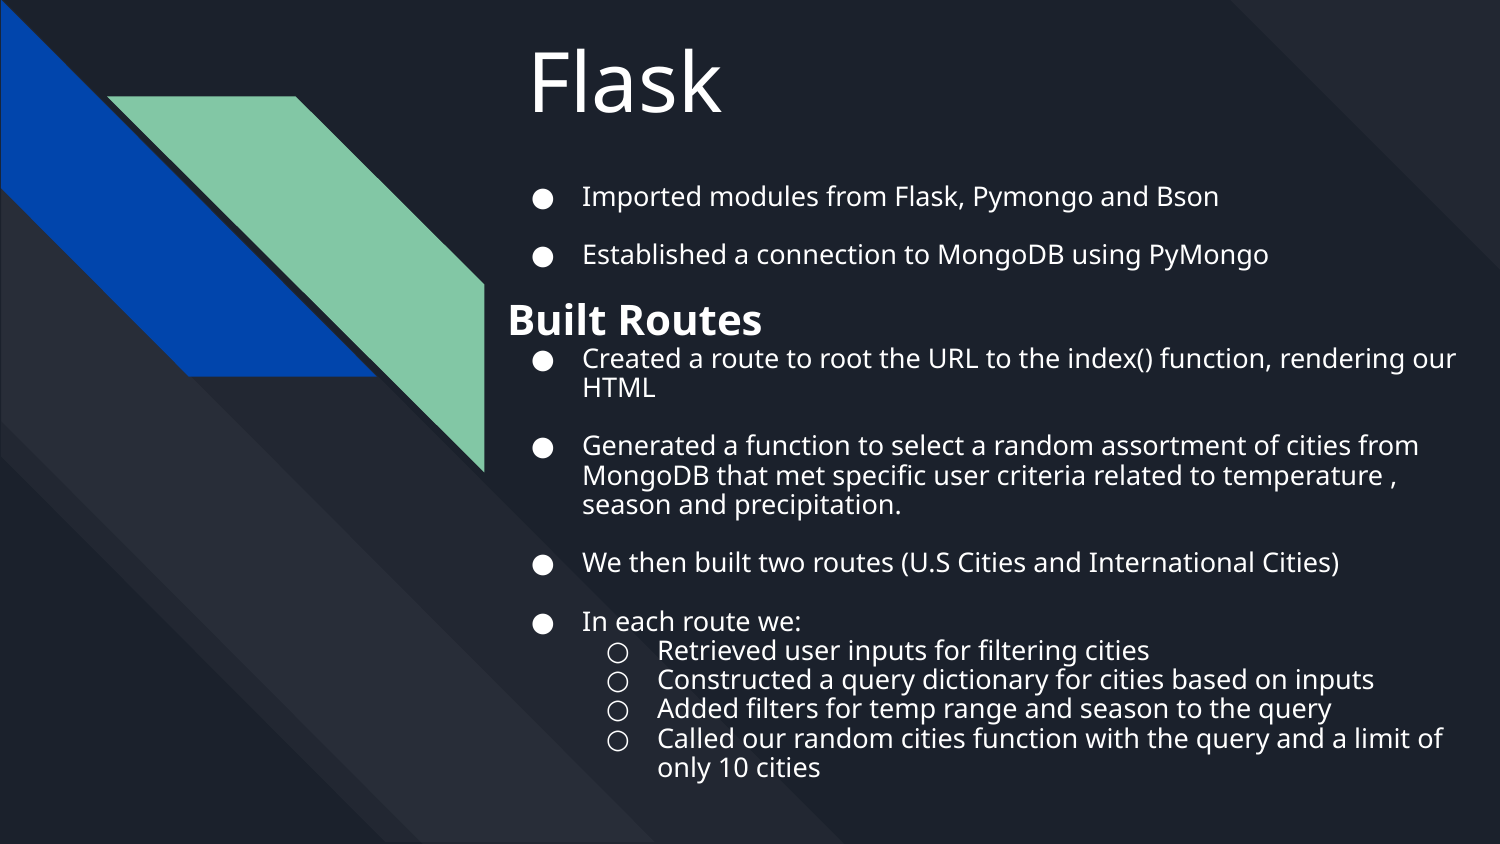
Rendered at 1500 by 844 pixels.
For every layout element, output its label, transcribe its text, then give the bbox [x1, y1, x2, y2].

subtitle Imported modules from Flask, Pymongo and Bson Established a connection to MongoDB using PyMongo Built Routes Created a route to root the URL to the index() function, rendering our HTML Generated a function to select a random assortment of cities from MongoDB that met specific user criteria related to temperature , season and precipitation. We then built two routes (U.S Cities and International Cities) In each route we: Retrieved user inputs for filtering cities Constructed a query dictionary for cities based on inputs Added filters for temp range and season to the query Called our random cities function with the query and a limit of only 10 cities [492, 167, 1500, 643]
title Flask [512, 14, 1336, 167]
